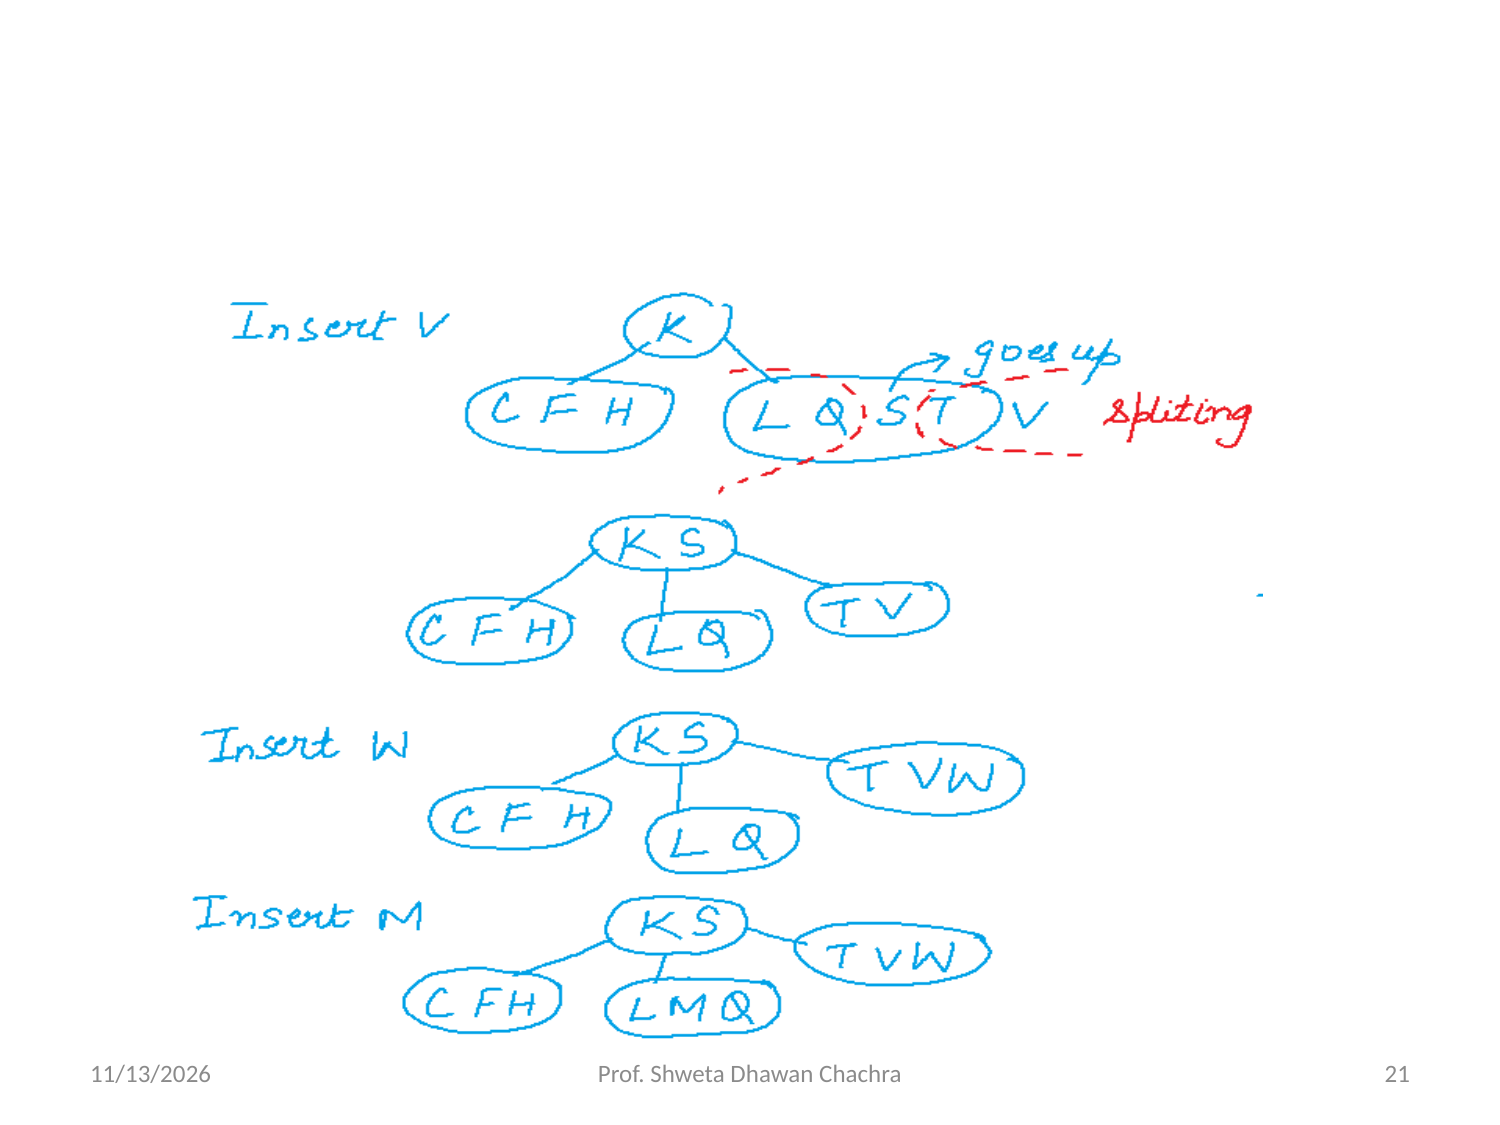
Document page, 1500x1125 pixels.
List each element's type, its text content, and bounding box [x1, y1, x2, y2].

picture [187, 287, 1263, 1044]
slide_number 21 [1074, 1042, 1425, 1103]
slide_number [75, 1042, 425, 1103]
footer Prof. Shweta Dhawan Chachra [512, 1053, 988, 1103]
